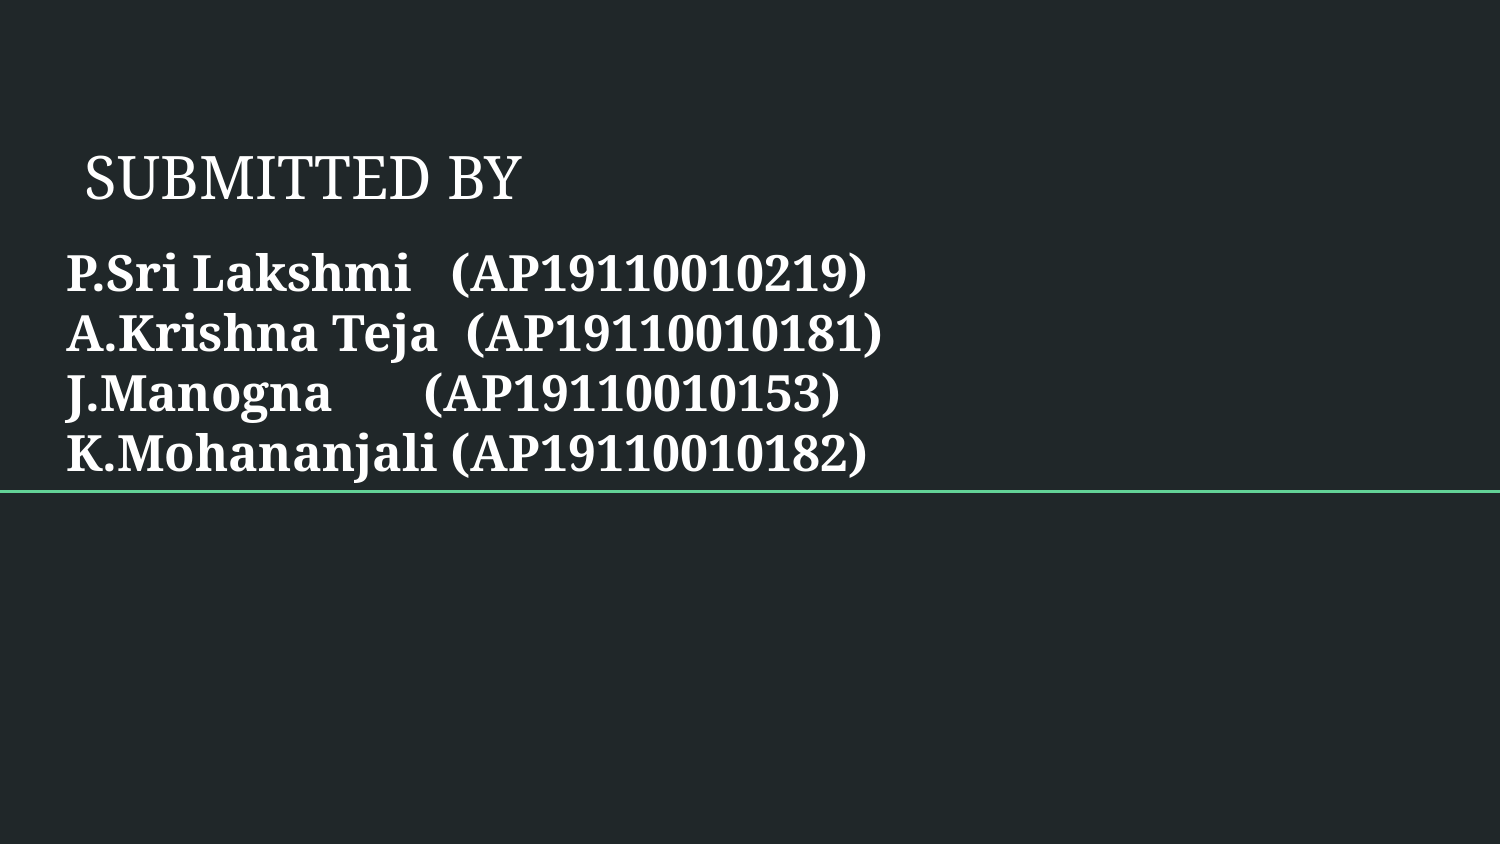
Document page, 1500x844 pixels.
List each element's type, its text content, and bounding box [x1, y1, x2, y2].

subtitle P.Sri Lakshmi (AP19110010219) A.Krishna Teja (AP19110010181) J.Manogna (AP19110010153) K.Mohananjali (AP19110010182) [51, 226, 1449, 722]
title SUBMITTED BY [0, 34, 1297, 227]
